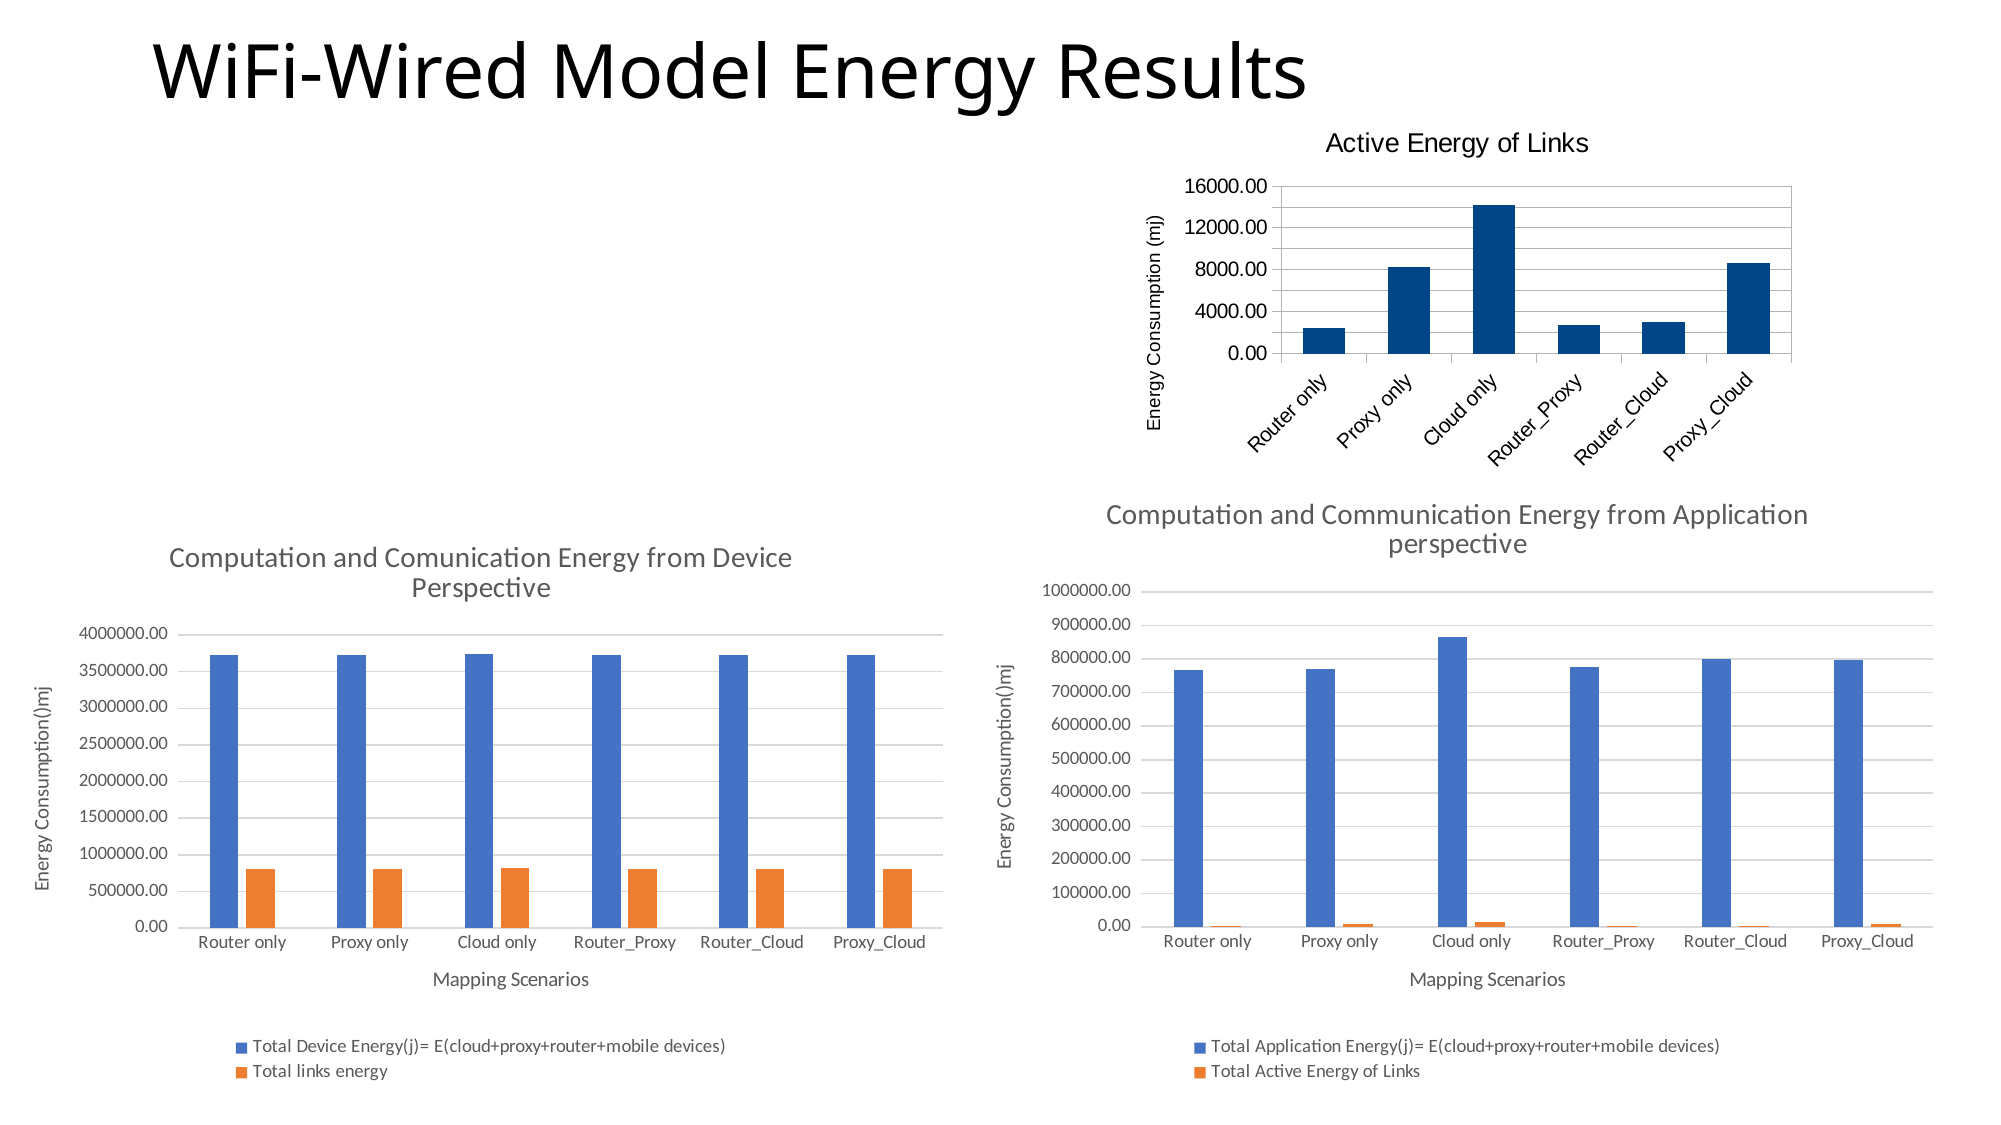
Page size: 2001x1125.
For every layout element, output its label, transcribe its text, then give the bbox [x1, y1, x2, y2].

chart [0, 105, 1954, 1089]
title WiFi-Wired Model Energy Results [137, 0, 1863, 121]
